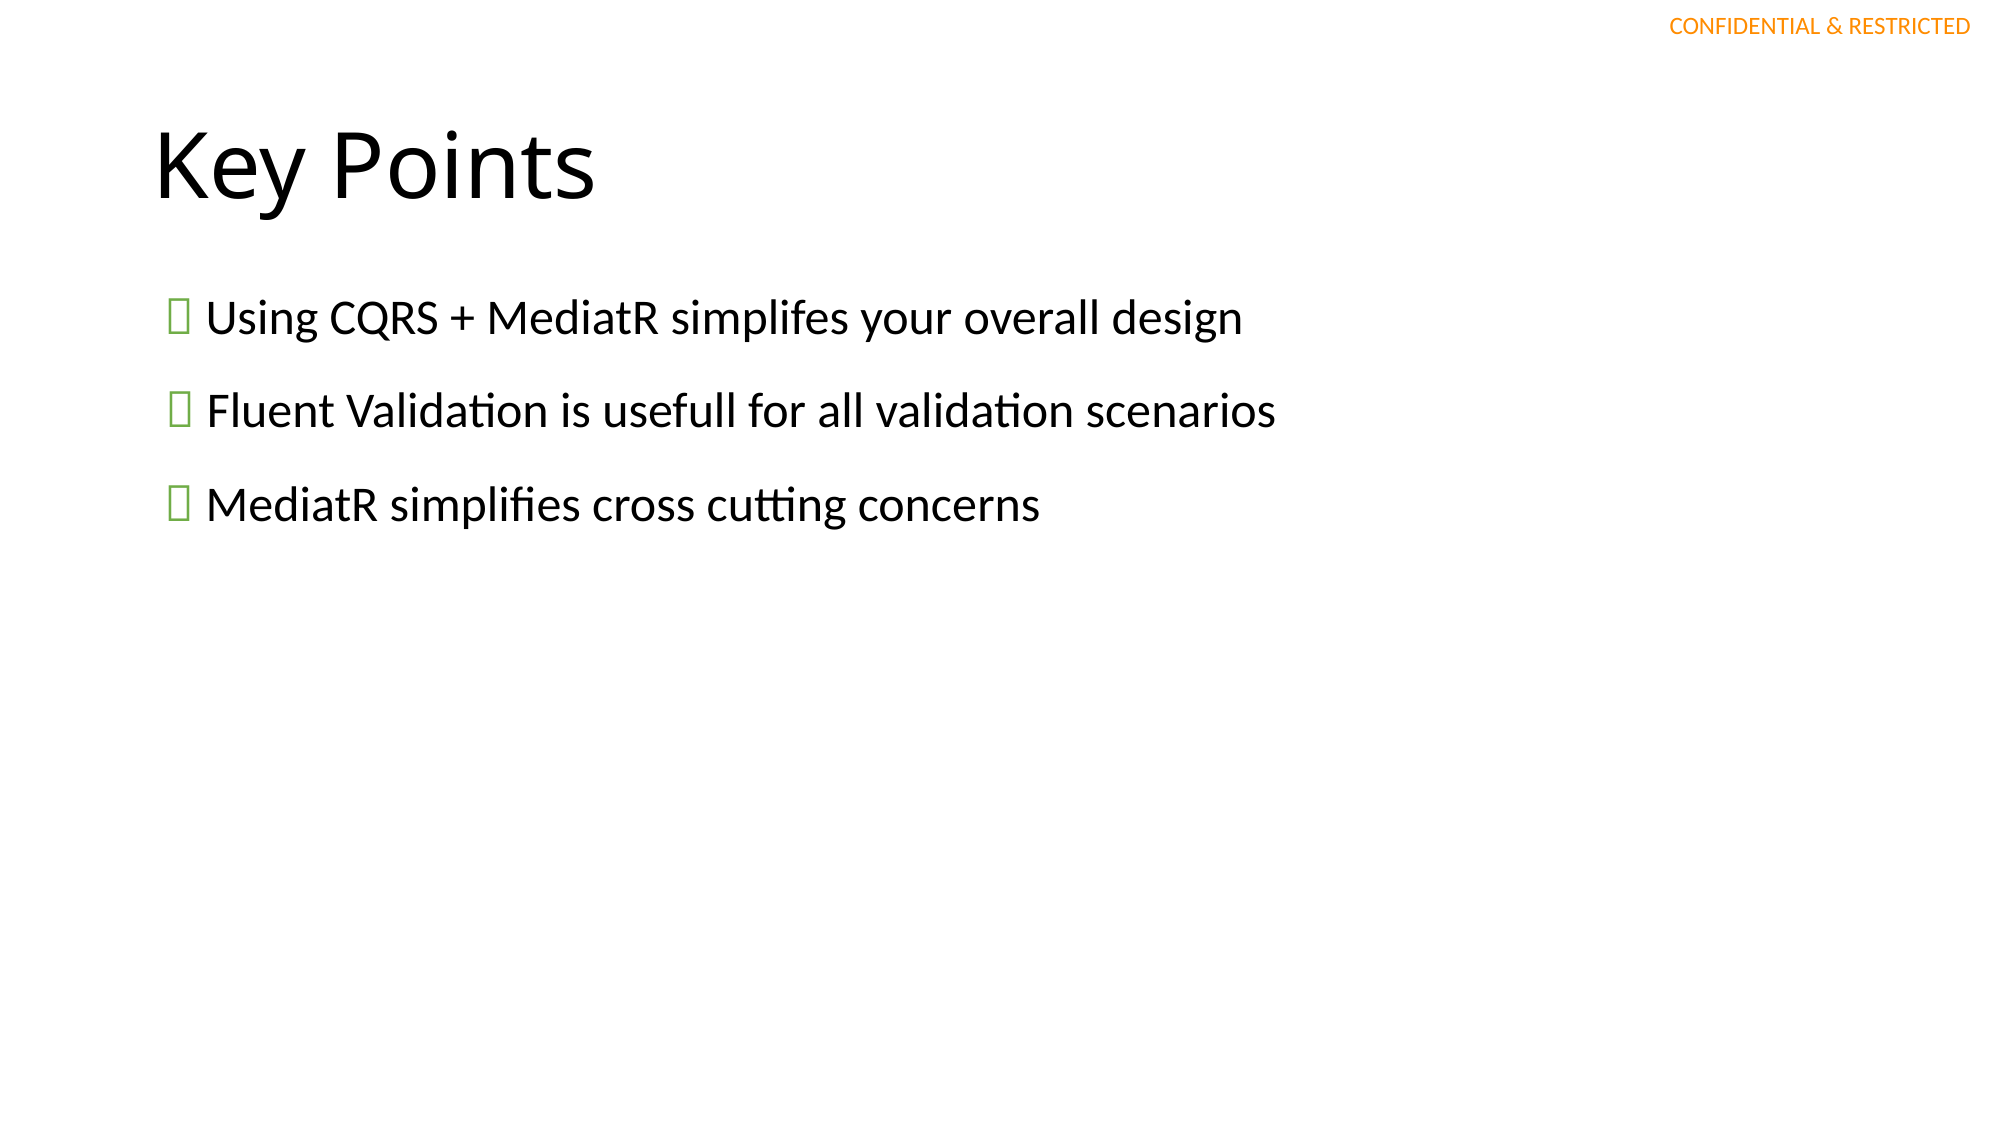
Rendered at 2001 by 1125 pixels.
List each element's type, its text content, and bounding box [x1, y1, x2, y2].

text_box  Fluent Validation is usefull for all validation scenarios [150, 370, 1292, 446]
title Key Points [137, 59, 1863, 278]
text_box  MediatR simplifies cross cutting concerns [149, 463, 1056, 539]
text_box  Using CQRS + MediatR simplifes your overall design [149, 277, 1260, 352]
